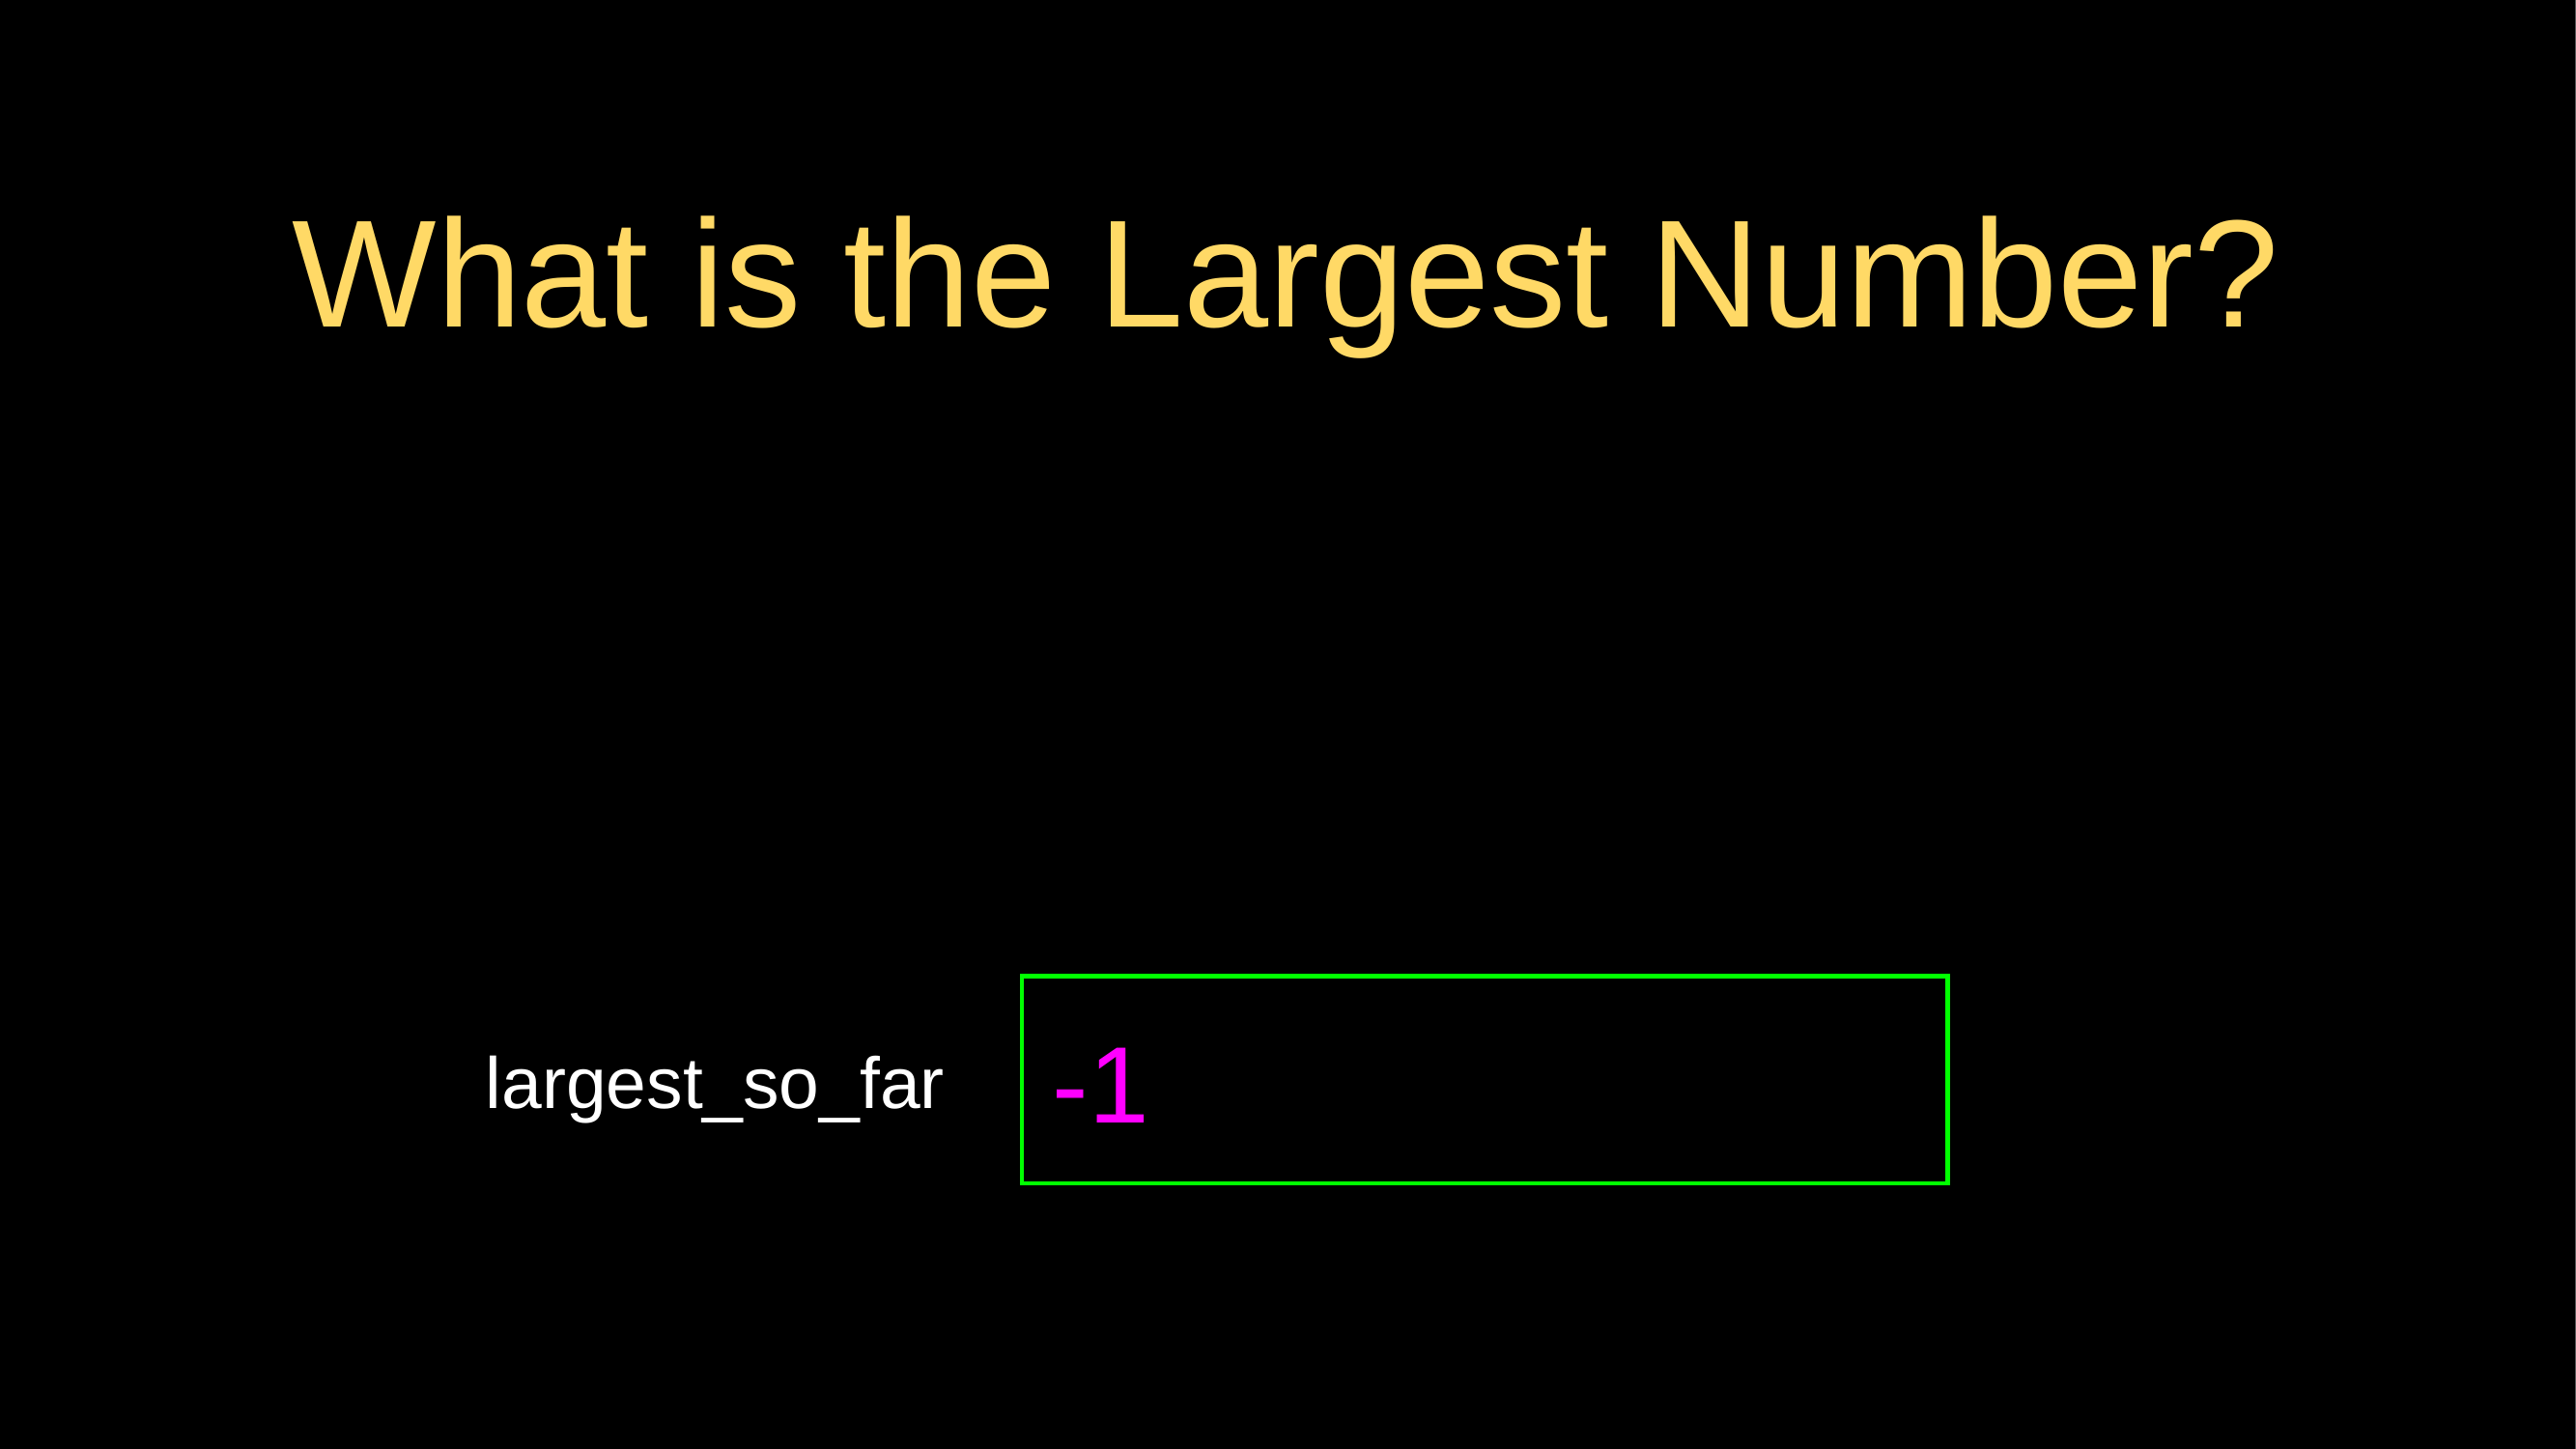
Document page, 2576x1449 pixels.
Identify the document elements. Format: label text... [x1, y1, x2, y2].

text_box -1 [1052, 991, 1174, 1168]
title What is the Largest Number? [183, 129, 2391, 403]
text_box [1022, 976, 1948, 1183]
text_box largest_so_far [450, 1030, 980, 1129]
